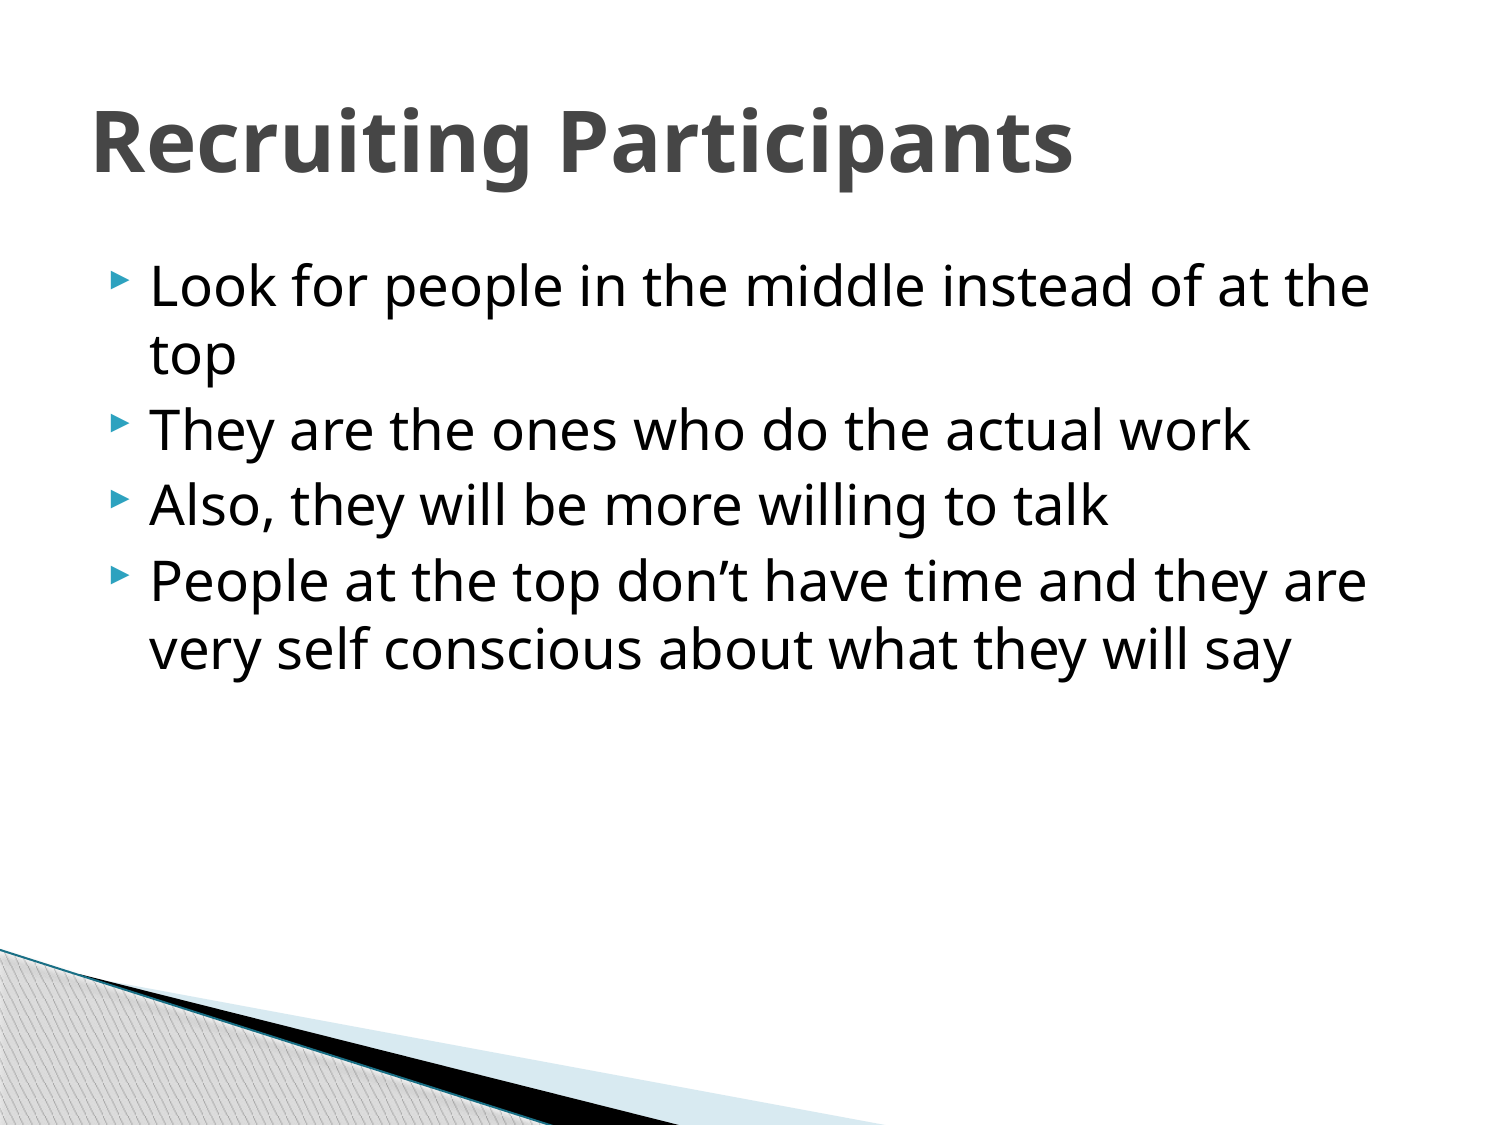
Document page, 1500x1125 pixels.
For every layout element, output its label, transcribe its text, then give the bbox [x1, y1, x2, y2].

list Look for people in the middle instead of at the top They are the ones who do the actual work Also, they will be more willing to talk People at the top don’t have time and they are very self conscious about what they will say [75, 243, 1425, 986]
title Recruiting Participants [75, 45, 1425, 233]
